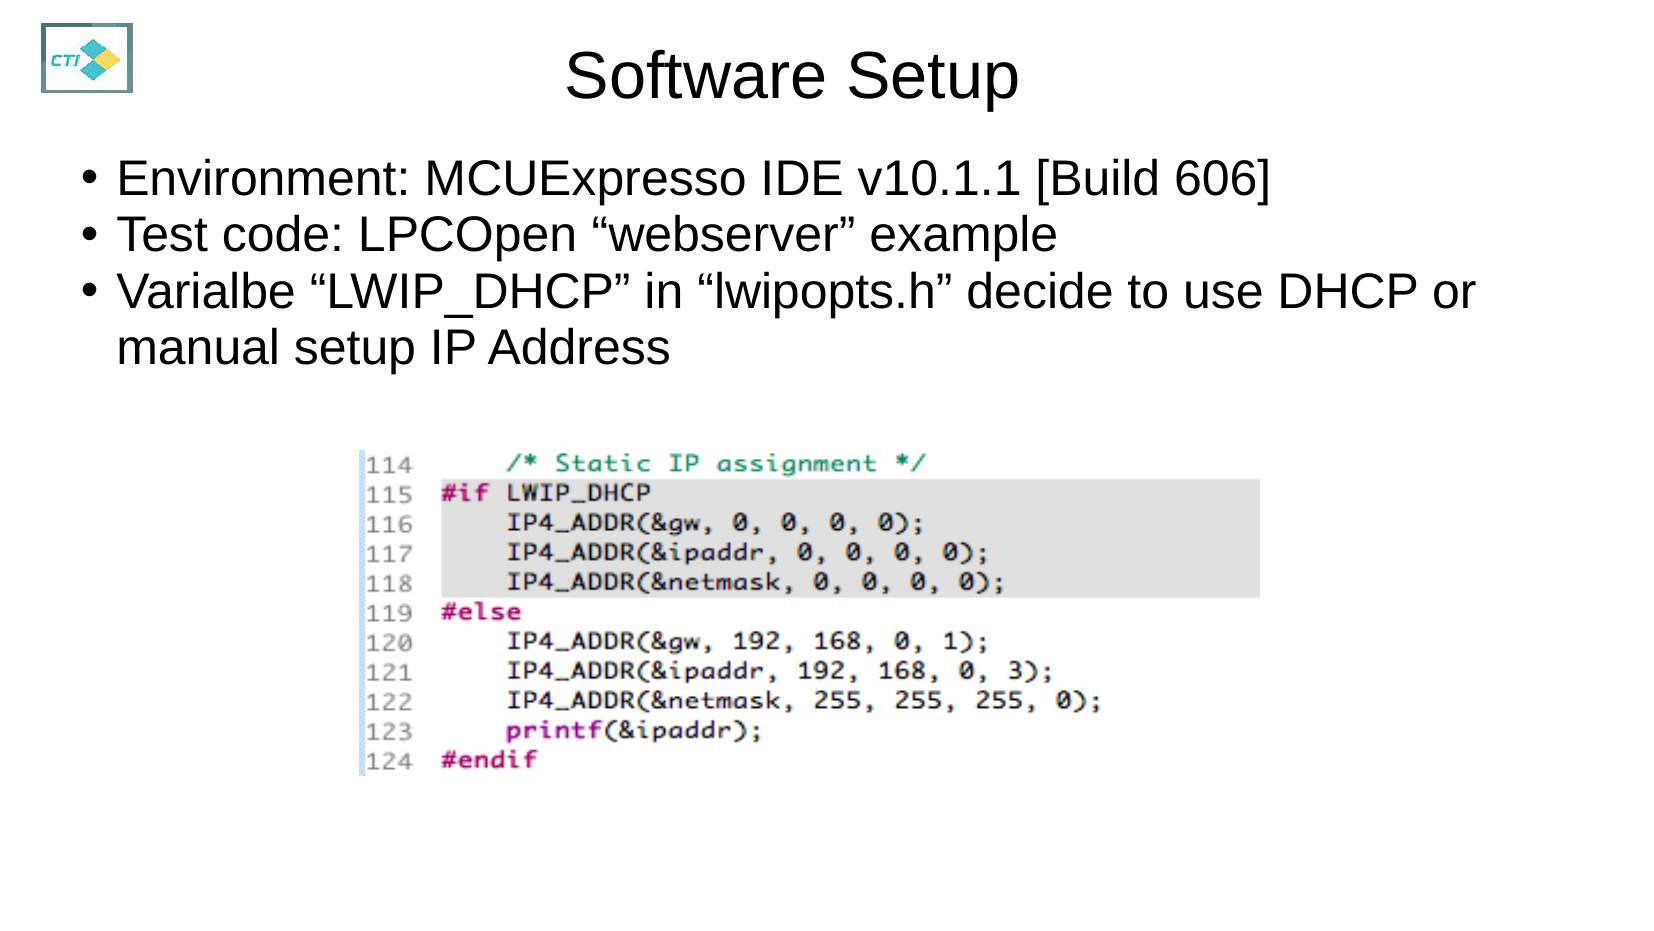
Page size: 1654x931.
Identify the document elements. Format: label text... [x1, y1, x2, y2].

text_box Environment: MCUExpresso IDE v10.1.1 [Build 606] Test code: LPCOpen “webserver” example Varialbe “LWIP_DHCP” in “lwipopts.h” decide to use DHCP or manual setup IP Address LPC1769 IP setting: IP 192.168.0.3, GW 192.168.0.1, Mask 255.255.255.0 PC IP setting: IP 192.168.0.1, Mask 255.255.255.0 [80, 146, 1577, 756]
picture [41, 23, 133, 93]
picture [359, 450, 1260, 777]
text_box Software Setup [79, 23, 1524, 124]
